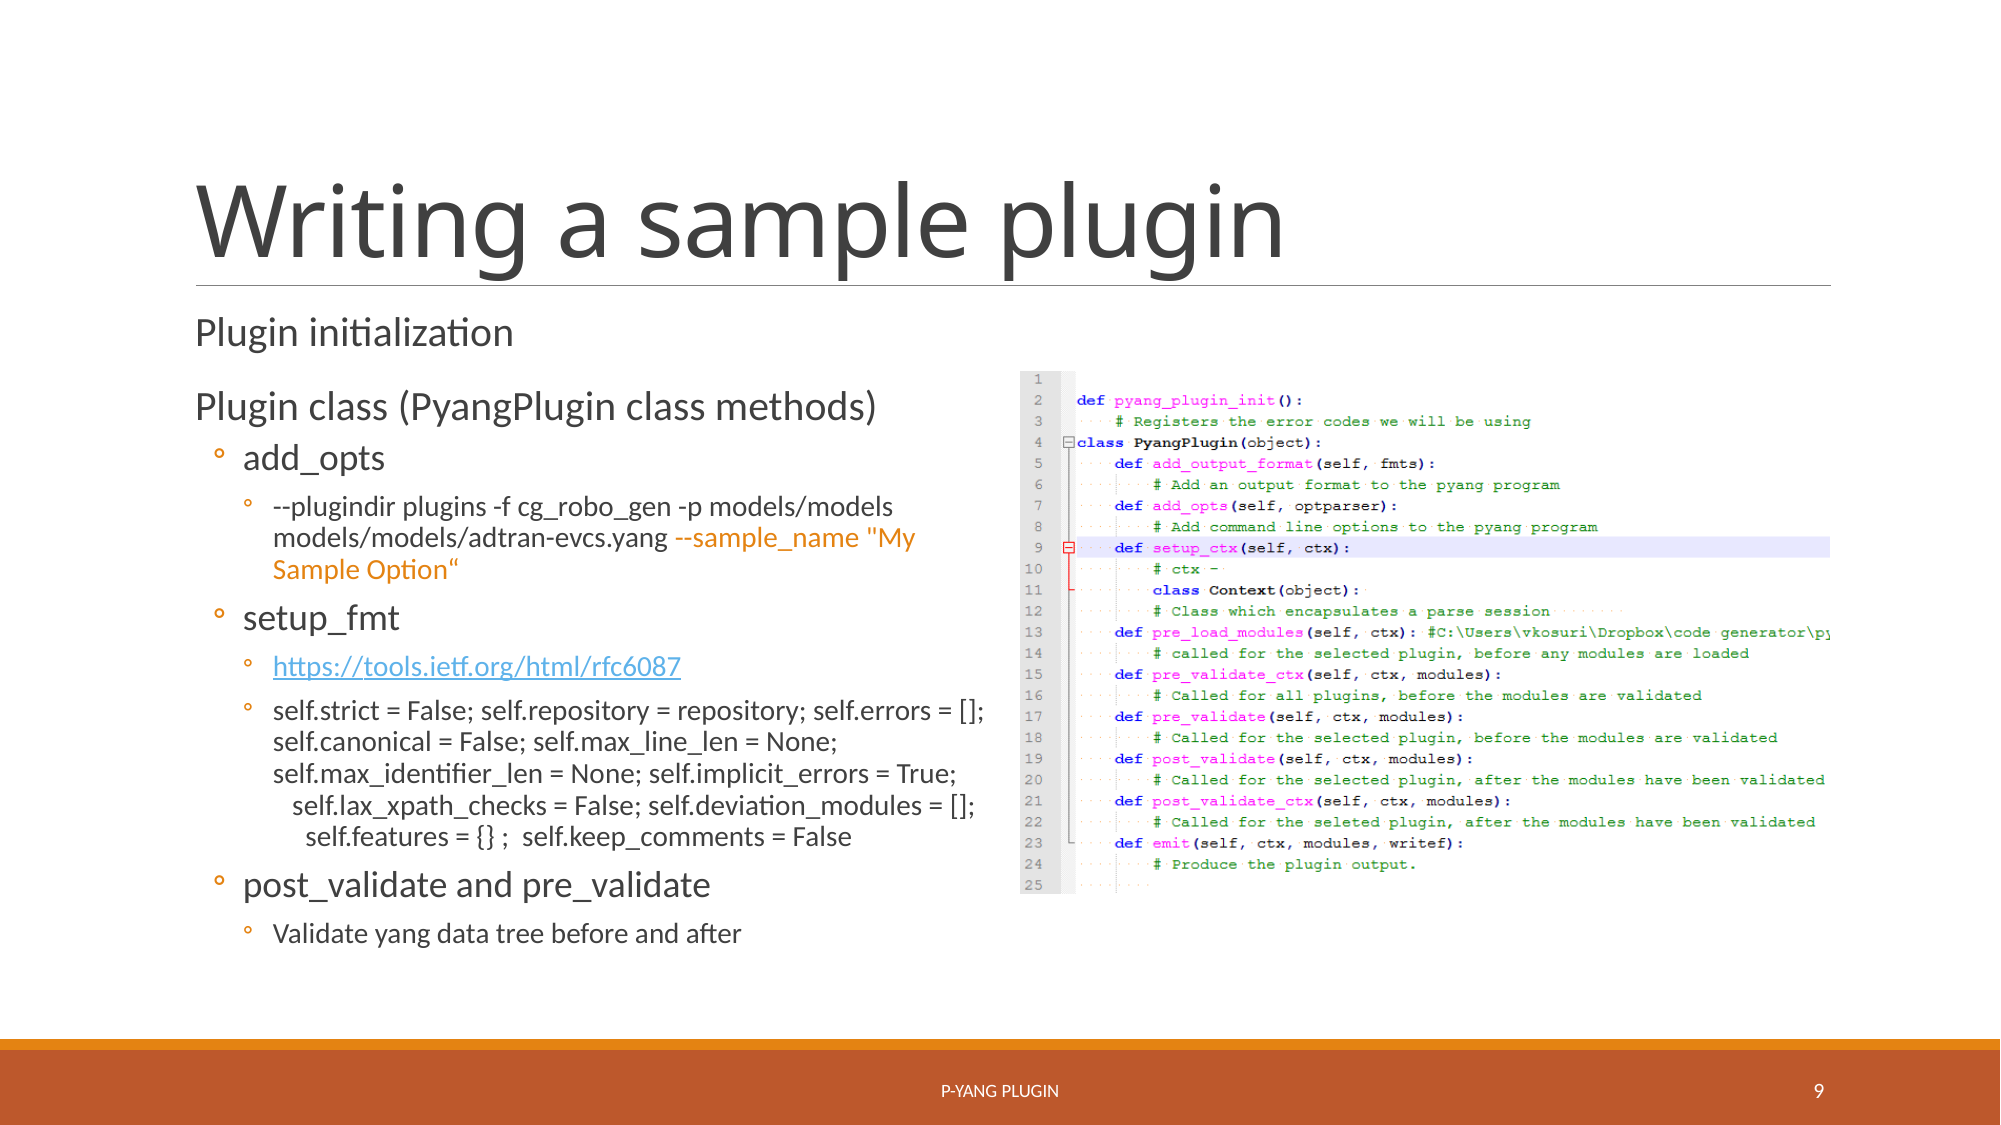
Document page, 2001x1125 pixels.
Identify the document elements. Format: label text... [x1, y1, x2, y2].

list Plugin initialization Plugin class (PyangPlugin class methods) add_opts --plugindir plugins -f cg_robo_gen -p models/models models/models/adtran-evcs.yang --sample_name "My Sample Option“ setup_fmt https://tools.ietf.org/html/rfc6087 self.strict = False; self.repository = repository; self.errors = []; self.canonical = False; self.max_line_len = None; self.max_identifier_len = None; self.implicit_errors = True; self.lax_xpath_checks = False; self.deviation_modules = []; self.features = {} ; self.keep_comments = False post_validate and pre_validate Validate yang data tree before and after [180, 302, 990, 963]
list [1019, 371, 1831, 895]
slide_number 9 [1624, 1059, 1840, 1120]
title Writing a sample plugin [180, 47, 1830, 285]
footer P-YANG PLUGIN [604, 1059, 1396, 1120]
